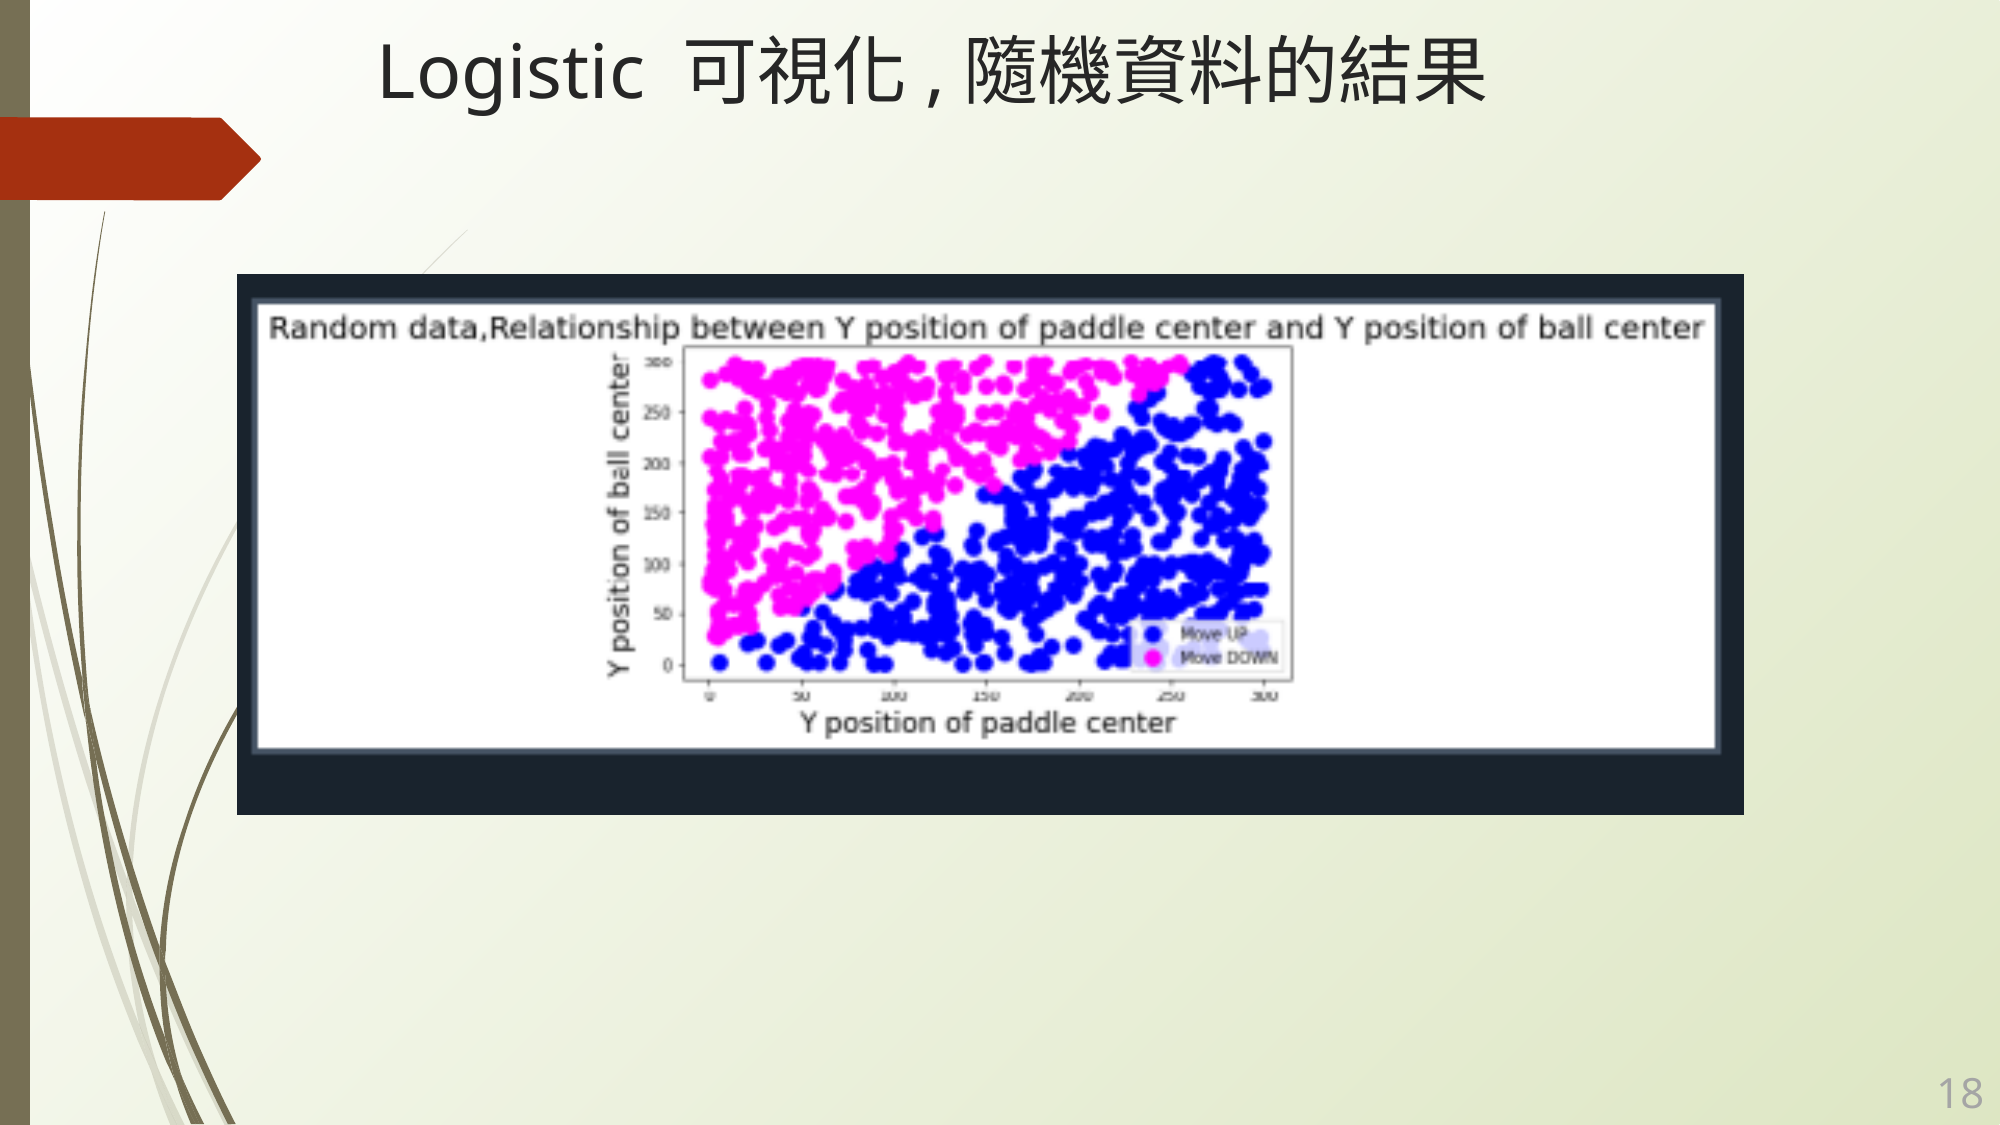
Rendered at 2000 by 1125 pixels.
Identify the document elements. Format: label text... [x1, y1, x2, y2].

picture [237, 274, 1744, 815]
title Logistic 可視化,隨機資料的結果 [361, 16, 1824, 227]
slide_number 17 [1871, 1065, 2000, 1125]
